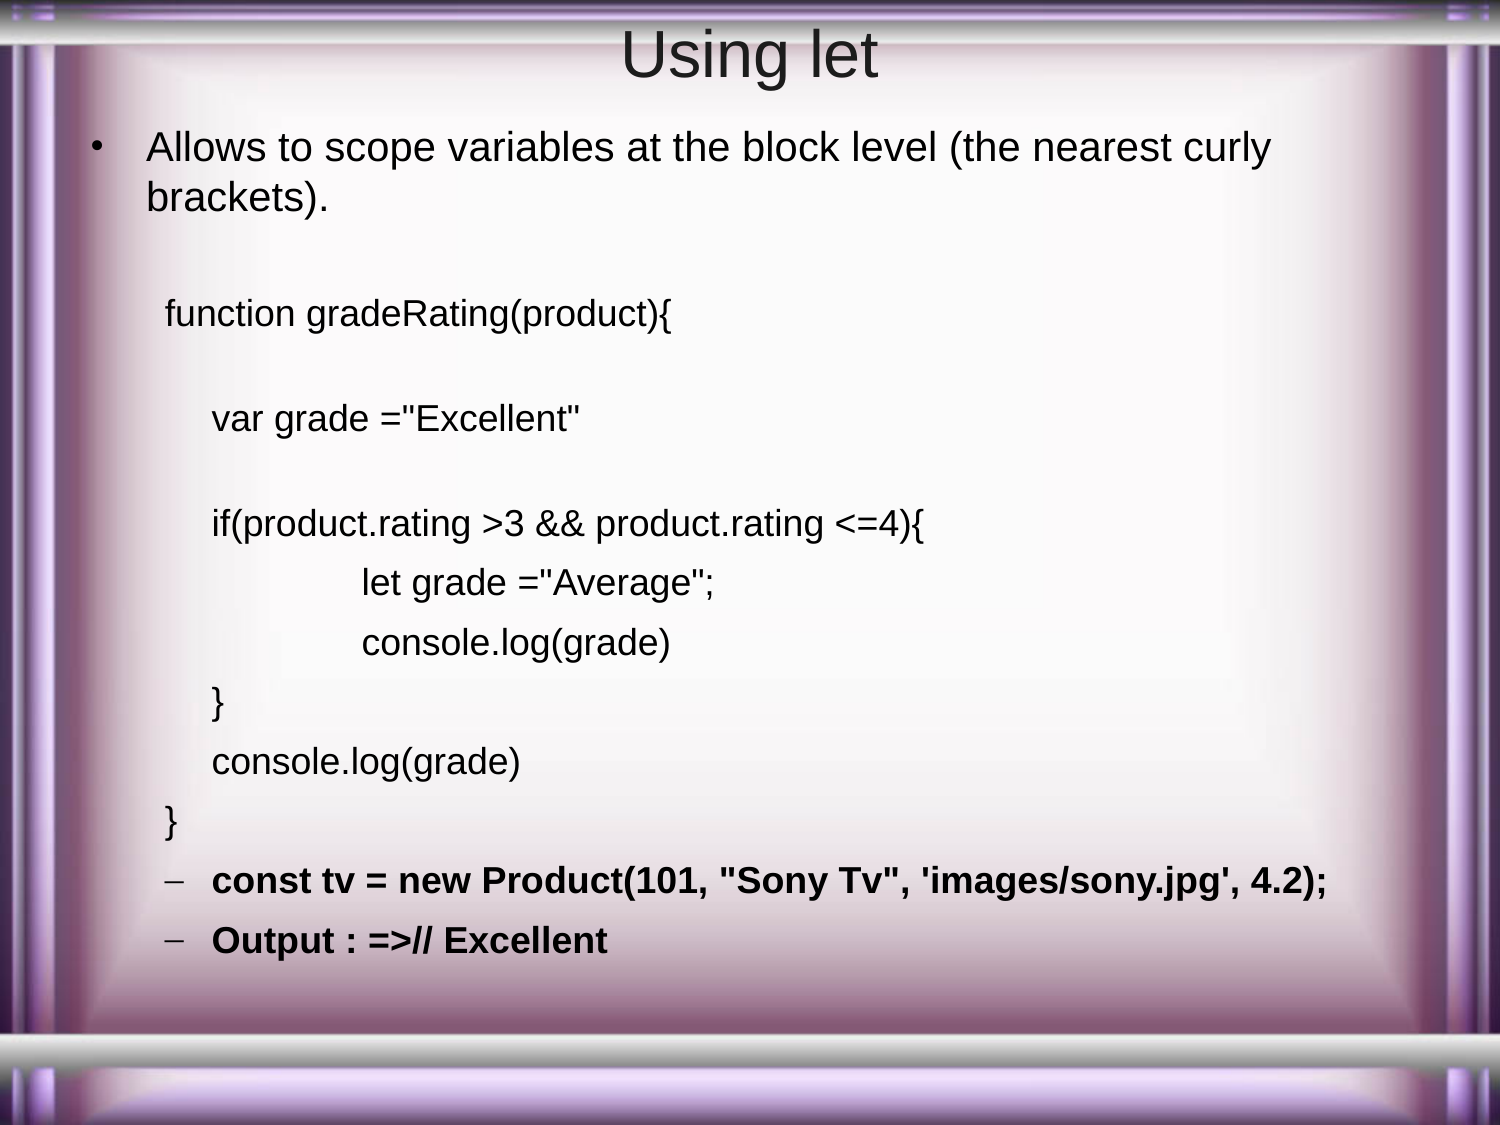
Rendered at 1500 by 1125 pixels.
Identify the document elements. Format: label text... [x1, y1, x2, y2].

title Using let [75, 43, 1425, 112]
list Allows to scope variables at the block level (the nearest curly brackets). function gradeRating(product){ var grade ="Excellent" if(product.rating >3 && product.rating <=4){ let grade ="Average"; console.log(grade) } console.log(grade) } const tv = new Product(101, "Sony Tv", 'images/sony.jpg', 4.2); Output : =>// Excellent [75, 112, 1425, 1025]
picture [0, 0, 1500, 1125]
